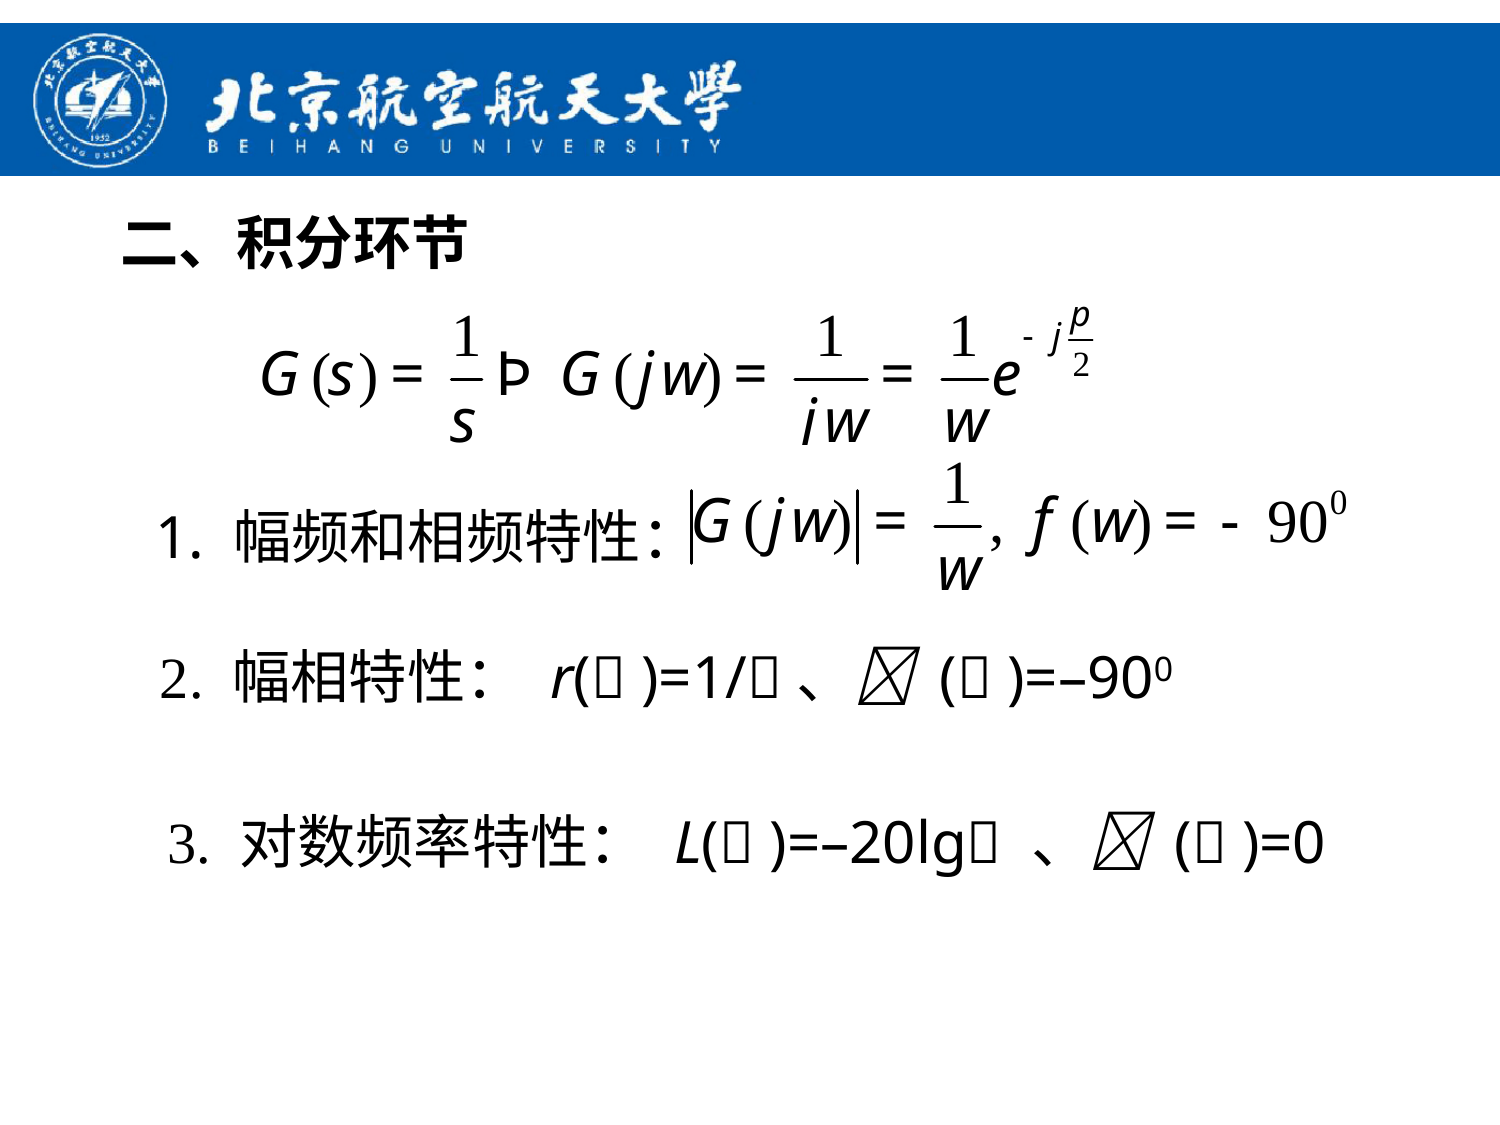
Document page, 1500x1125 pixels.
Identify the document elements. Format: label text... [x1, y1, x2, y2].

picture [0, 23, 1500, 176]
text_box 1. 幅频和相频特性： [140, 492, 674, 578]
text_box 3. 对数频率特性： L( )=–20lg 、 ( )=0 [152, 797, 1418, 882]
text_box 二、积分环节 [105, 199, 1381, 284]
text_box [257, 287, 1104, 467]
text_box 2. 幅相特性： r( )=1/、 ( )=–900 [145, 633, 1411, 718]
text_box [679, 445, 1357, 604]
